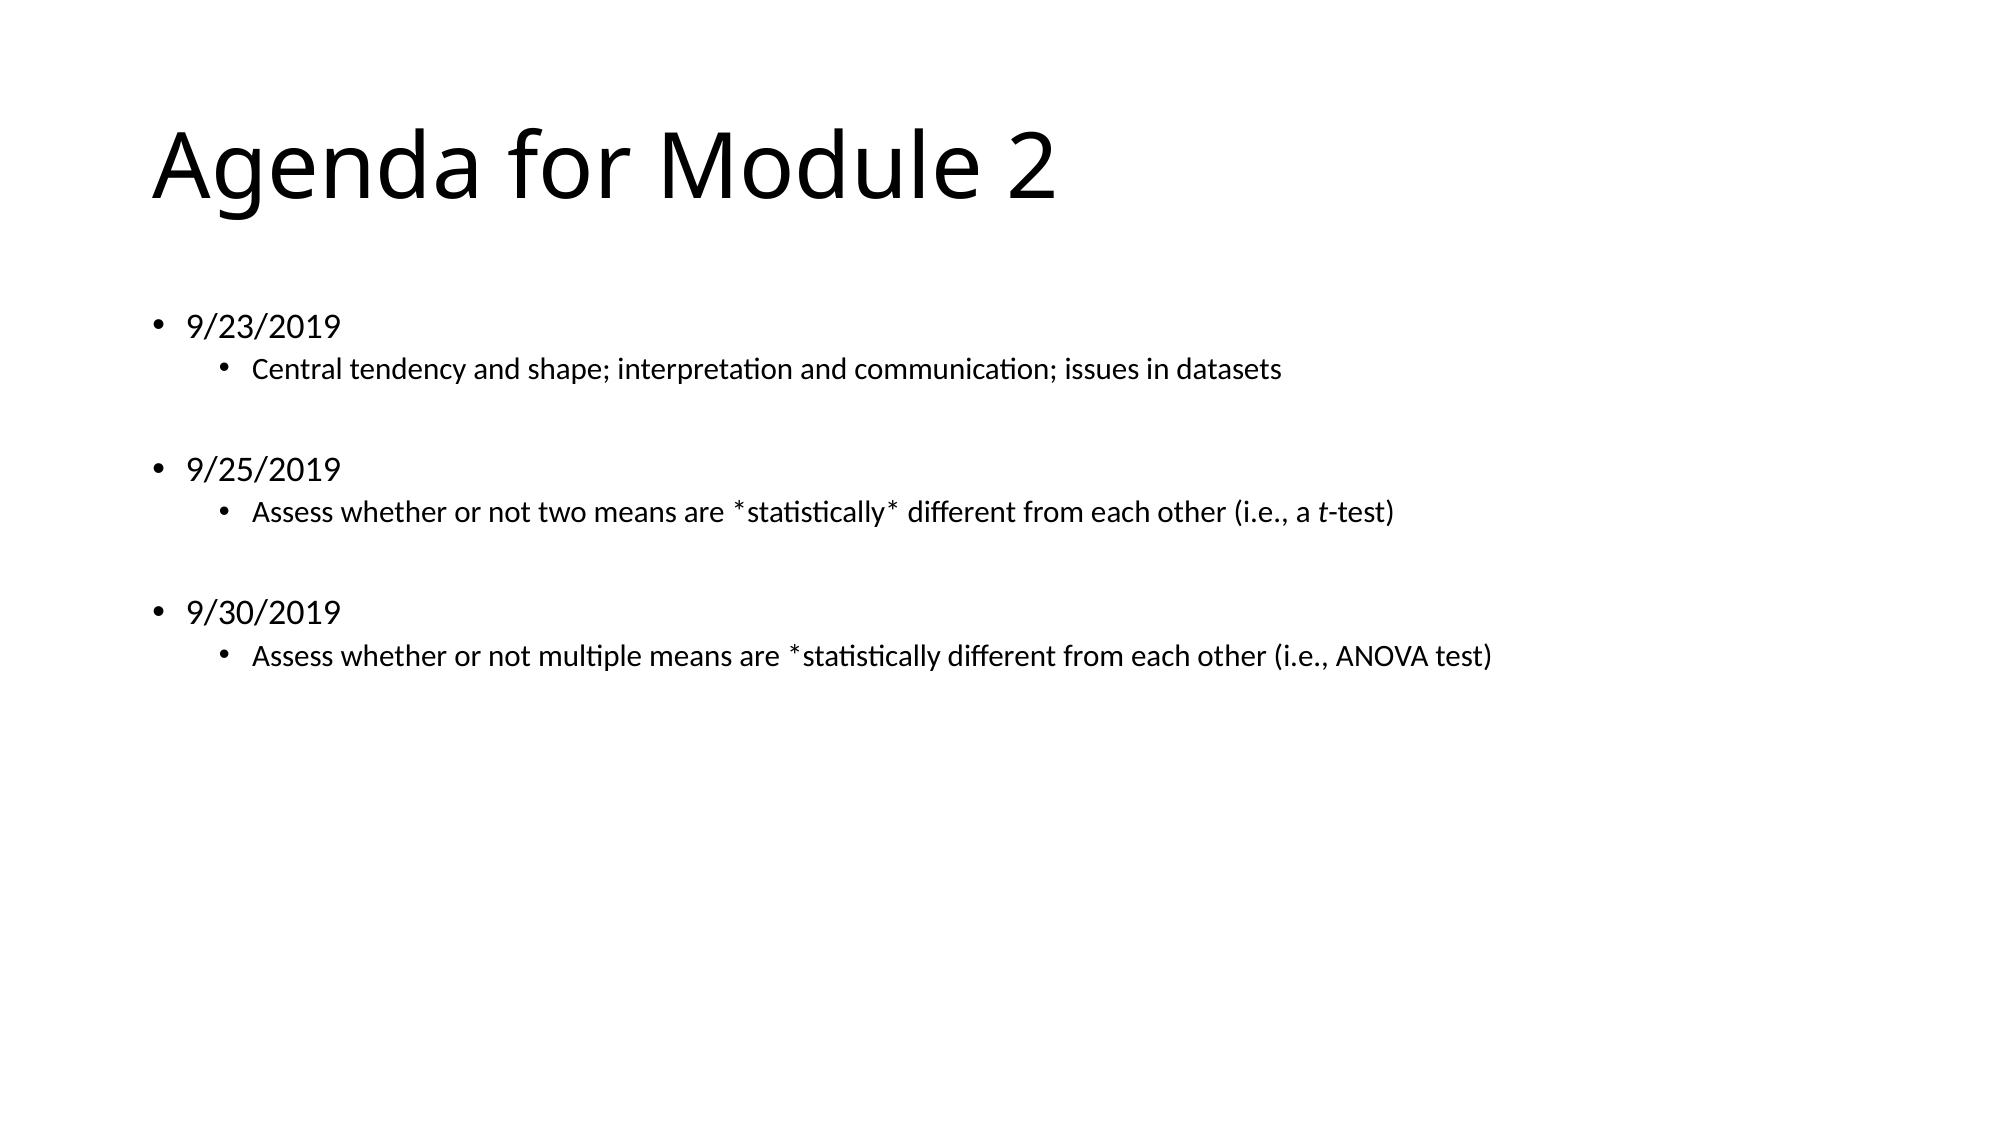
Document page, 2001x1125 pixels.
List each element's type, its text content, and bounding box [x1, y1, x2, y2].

list 9/23/2019 Central tendency and shape; interpretation and communication; issues in datasets 9/25/2019 Assess whether or not two means are *statistically* different from each other (i.e., a t-test) 9/30/2019 Assess whether or not multiple means are *statistically different from each other (i.e., ANOVA test) 10/2/2019 Module 2 recap and software tutorial (R must be installed by this date!!) 10/7/2019 In-class exercise for credit (i.e., a hackathon) Applying what we learned in M2 to ascertain whether or not a meaningful group difference exists [137, 299, 1863, 1014]
title Agenda for Module 2 [137, 59, 1863, 278]
